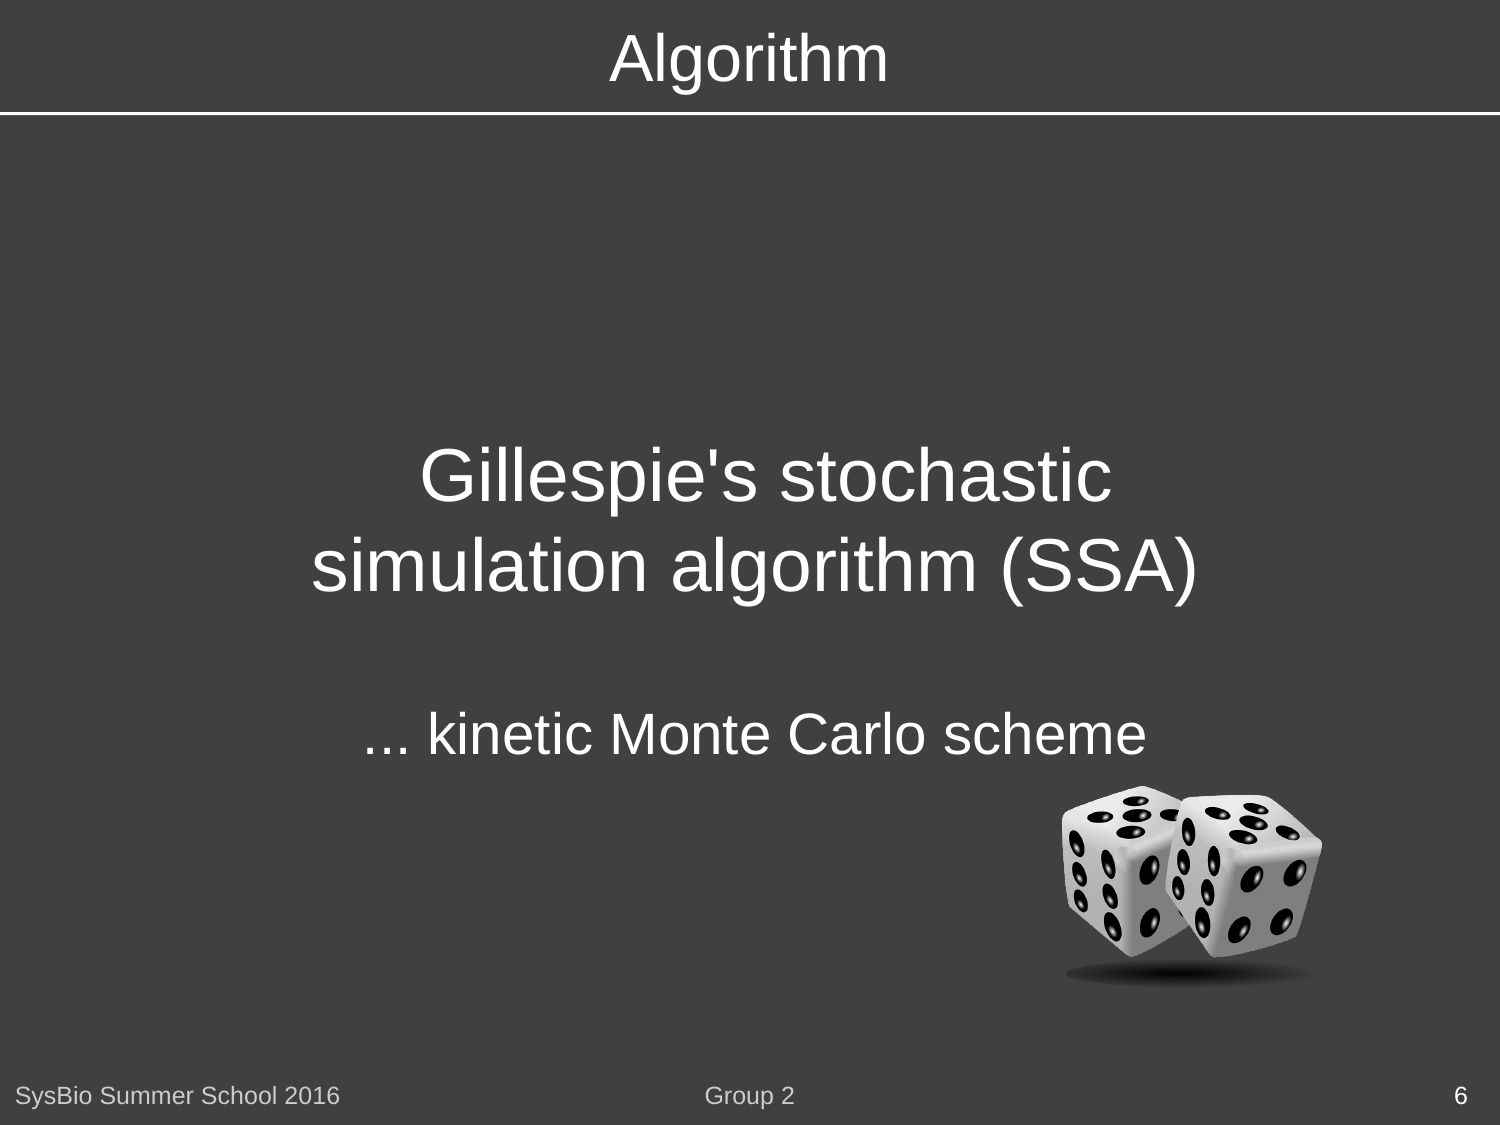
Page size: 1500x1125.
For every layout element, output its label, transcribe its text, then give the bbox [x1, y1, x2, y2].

text_box 6 [1111, 1072, 1483, 1117]
picture [1061, 786, 1330, 988]
text_box Gillespie's stochastic simulation algorithm (SSA) ... kinetic Monte Carlo scheme [230, 418, 1282, 774]
text_box Algorithm [112, 7, 1388, 113]
text_box SysBio Summer School 2016 [0, 1072, 389, 1117]
text_box Group 2 [389, 1072, 1111, 1117]
